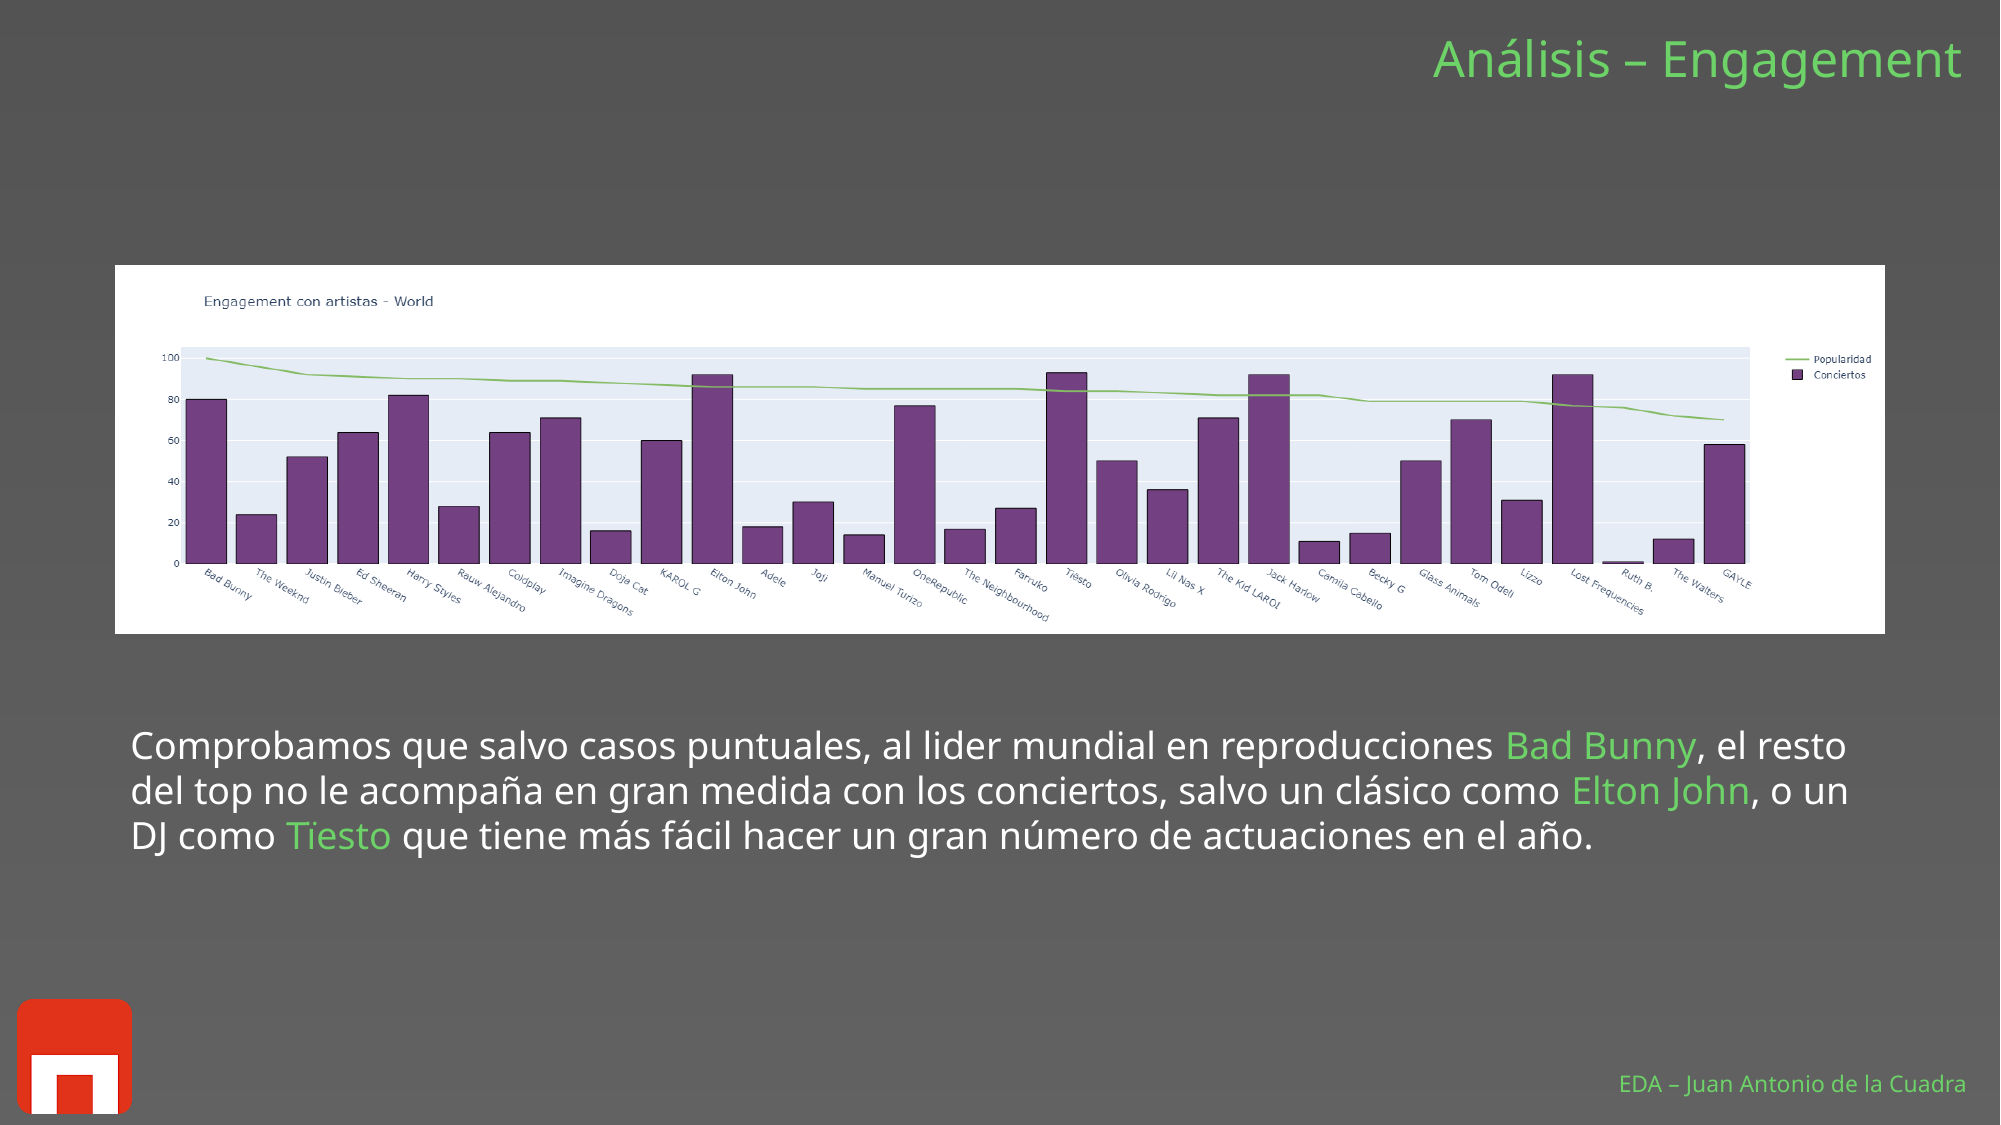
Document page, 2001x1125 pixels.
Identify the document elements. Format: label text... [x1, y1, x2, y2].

picture [115, 265, 1885, 634]
text_box Comprobamos que salvo casos puntuales, al lider mundial en reproducciones Bad Bunny, el resto del top no le acompaña en gran medida con los conciertos, salvo un clásico como Elton John, o un DJ como Tïesto que tiene más fácil hacer un gran número de actuaciones en el año. [115, 715, 1885, 865]
text_box EDA – Juan Antonio de la Cuadra [1422, 1062, 1983, 1105]
text_box Análisis – Engagement [1301, 19, 1978, 95]
picture [17, 999, 132, 1114]
